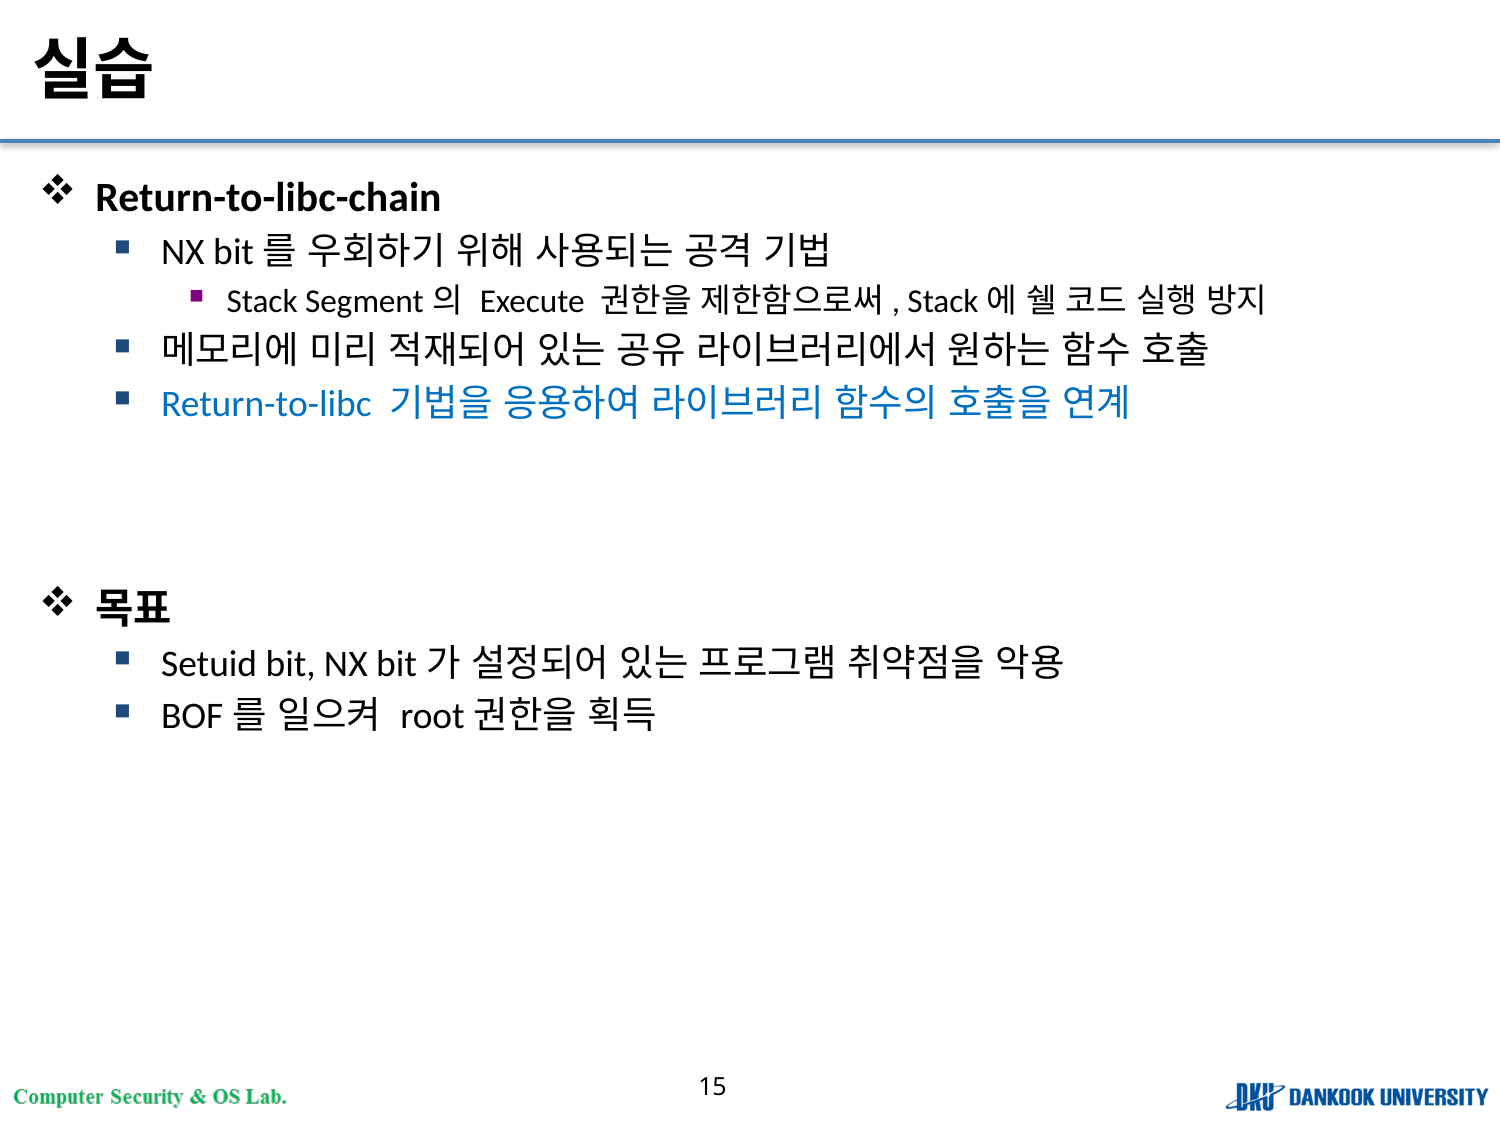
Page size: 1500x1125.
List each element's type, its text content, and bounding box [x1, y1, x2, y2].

slide_number 15 [537, 1062, 888, 1113]
picture [0, 1076, 297, 1118]
title 실습 [17, 19, 1388, 120]
picture [1222, 1078, 1490, 1112]
list Return-to-libc-chain NX bit를 우회하기 위해 사용되는 공격 기법 Stack Segment의 Execute 권한을 제한함으로써, Stack에 쉘 코드 실행 방지 메모리에 미리 적재되어 있는 공유 라이브러리에서 원하는 함수 호출 Return-to-libc 기법을 응용하여 라이브러리 함수의 호출을 연계 목표 Setuid bit, NX bit가 설정되어 있는 프로그램 취약점을 악용 BOF를 일으켜 root권한을 획득 [24, 162, 1476, 1073]
